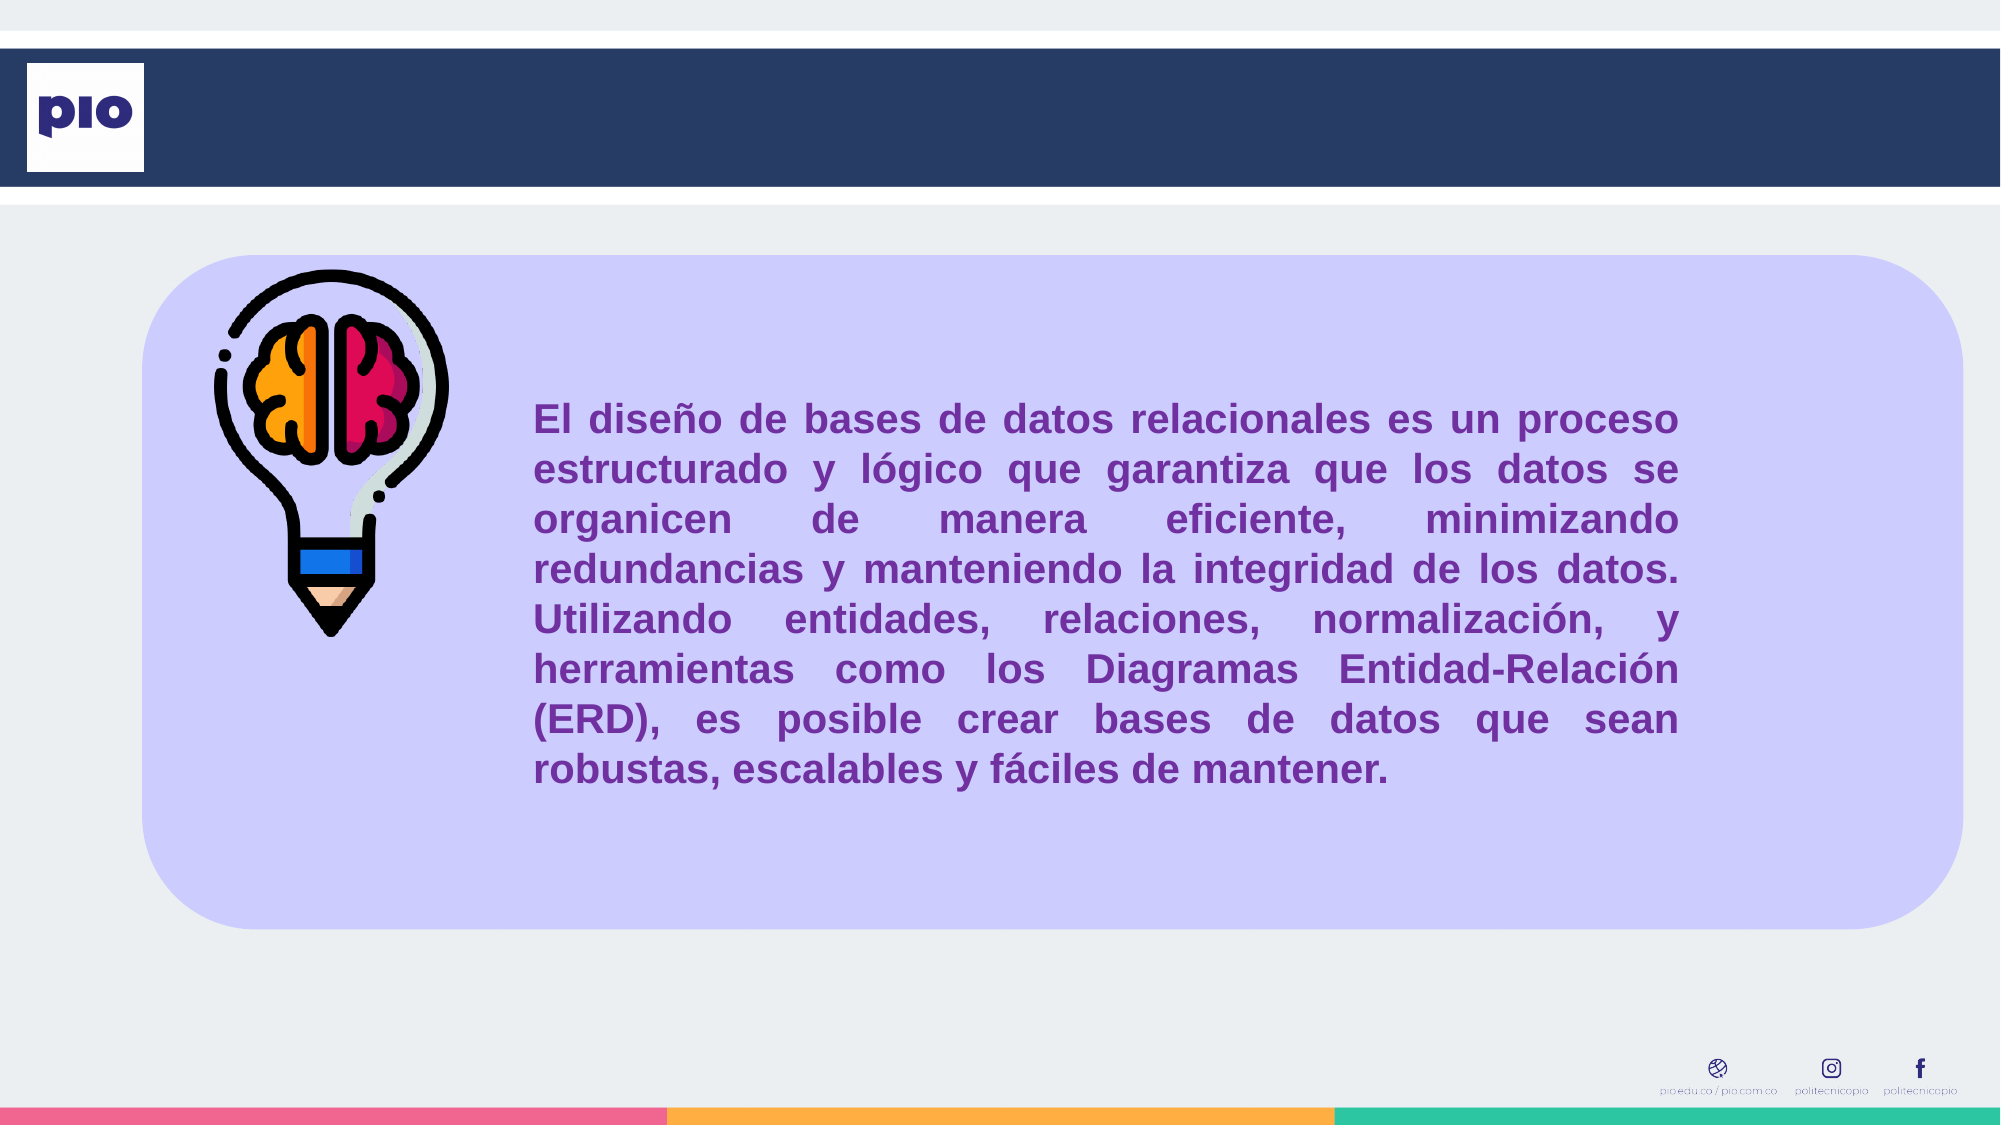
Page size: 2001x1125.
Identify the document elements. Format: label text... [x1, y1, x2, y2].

text_box [44, 56, 171, 182]
picture [0, 0, 2001, 1125]
text_box [142, 255, 1964, 930]
text_box [445, 1030, 1425, 1125]
text_box El diseño de bases de datos relacionales es un proceso estructurado y lógico que garantiza que los datos se organicen de manera eficiente, minimizando redundancias y manteniendo la integridad de los datos. Utilizando entidades, relaciones, normalización, y herramientas como los Diagramas Entidad-Relación (ERD), es posible crear bases de datos que sean robustas, escalables y fáciles de mantener. [518, 384, 1695, 800]
